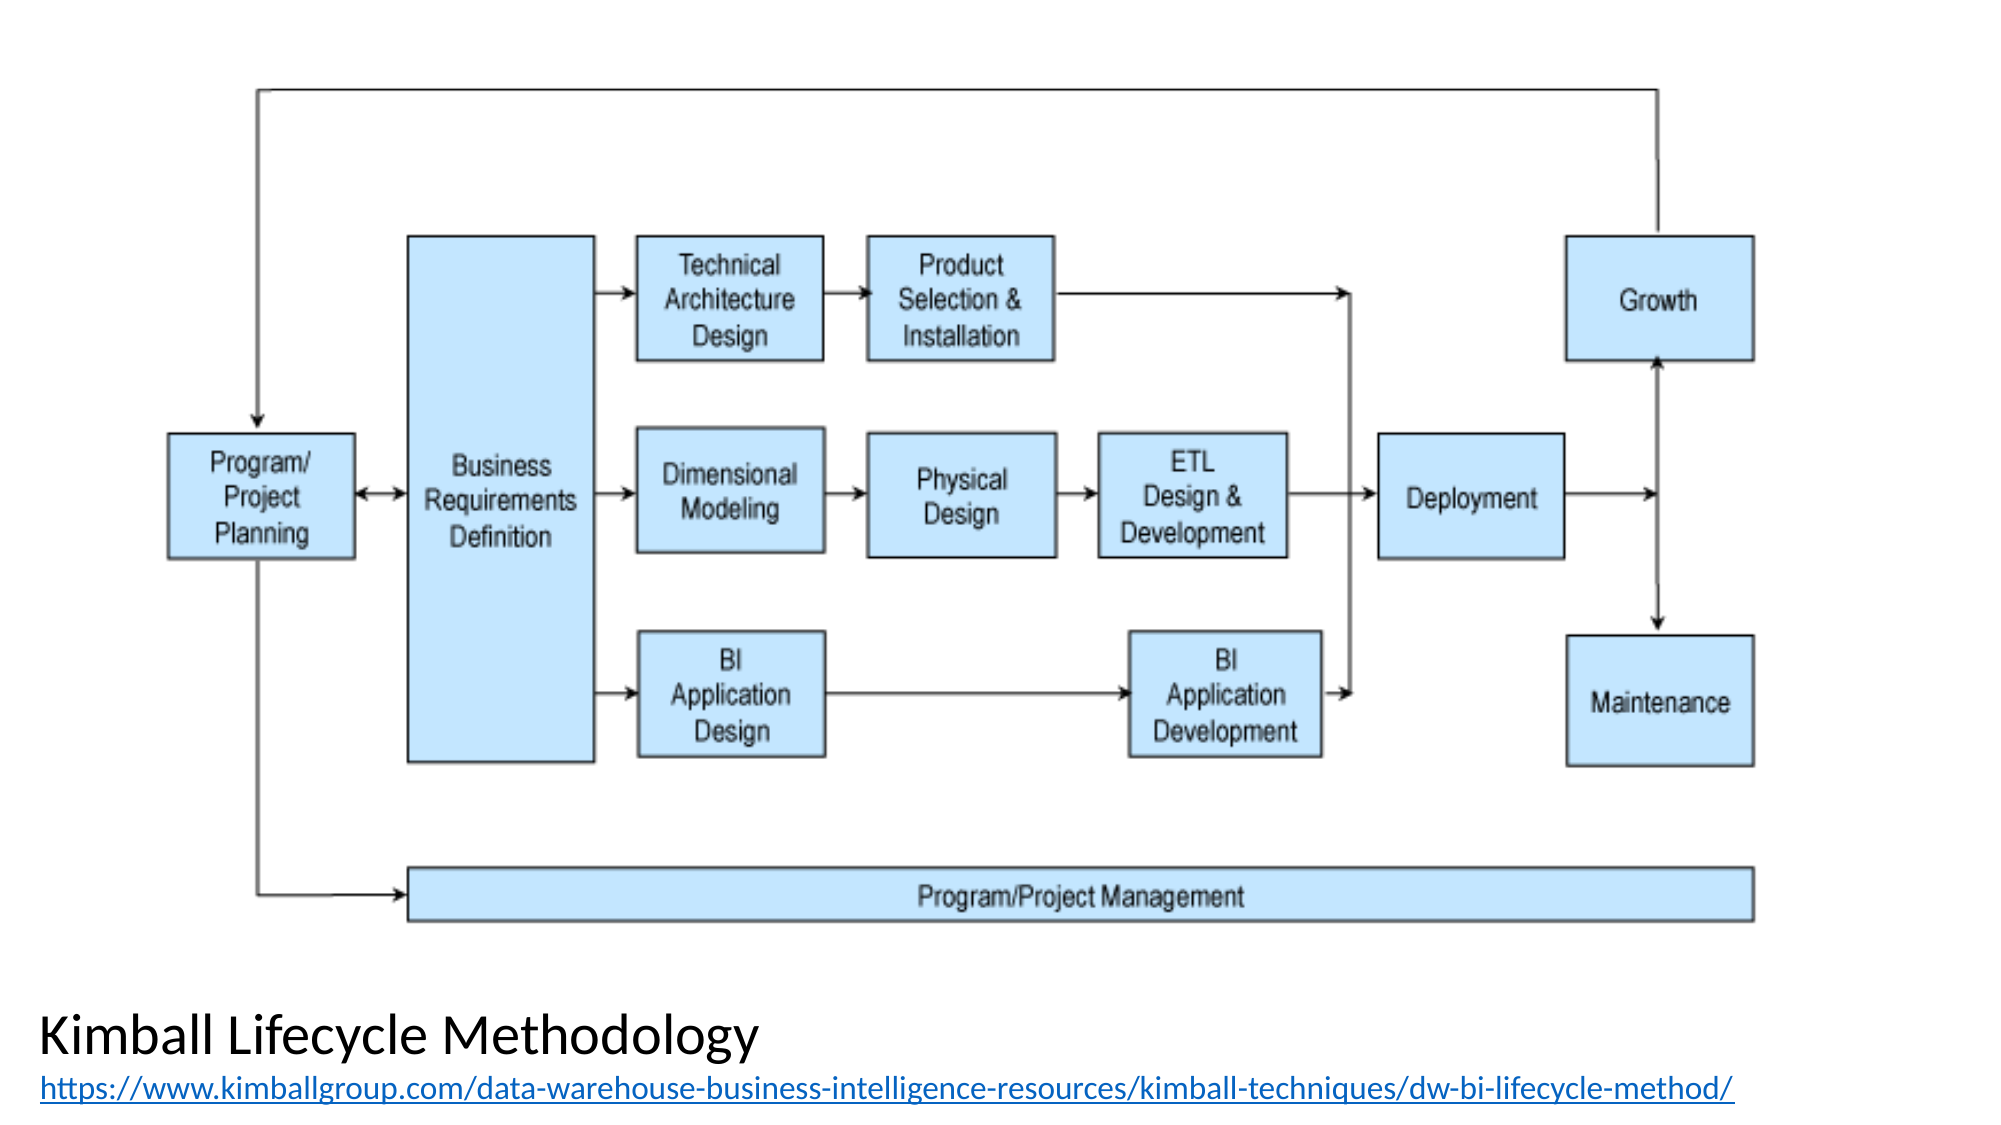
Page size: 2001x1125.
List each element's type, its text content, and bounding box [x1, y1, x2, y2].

picture [138, 81, 1791, 931]
text_box Kimball Lifecycle Methodology https://www.kimballgroup.com/data-warehouse-business-intelligence-resources/kimball-techniques/dw-bi-lifecycle-method/ [24, 988, 1987, 1114]
